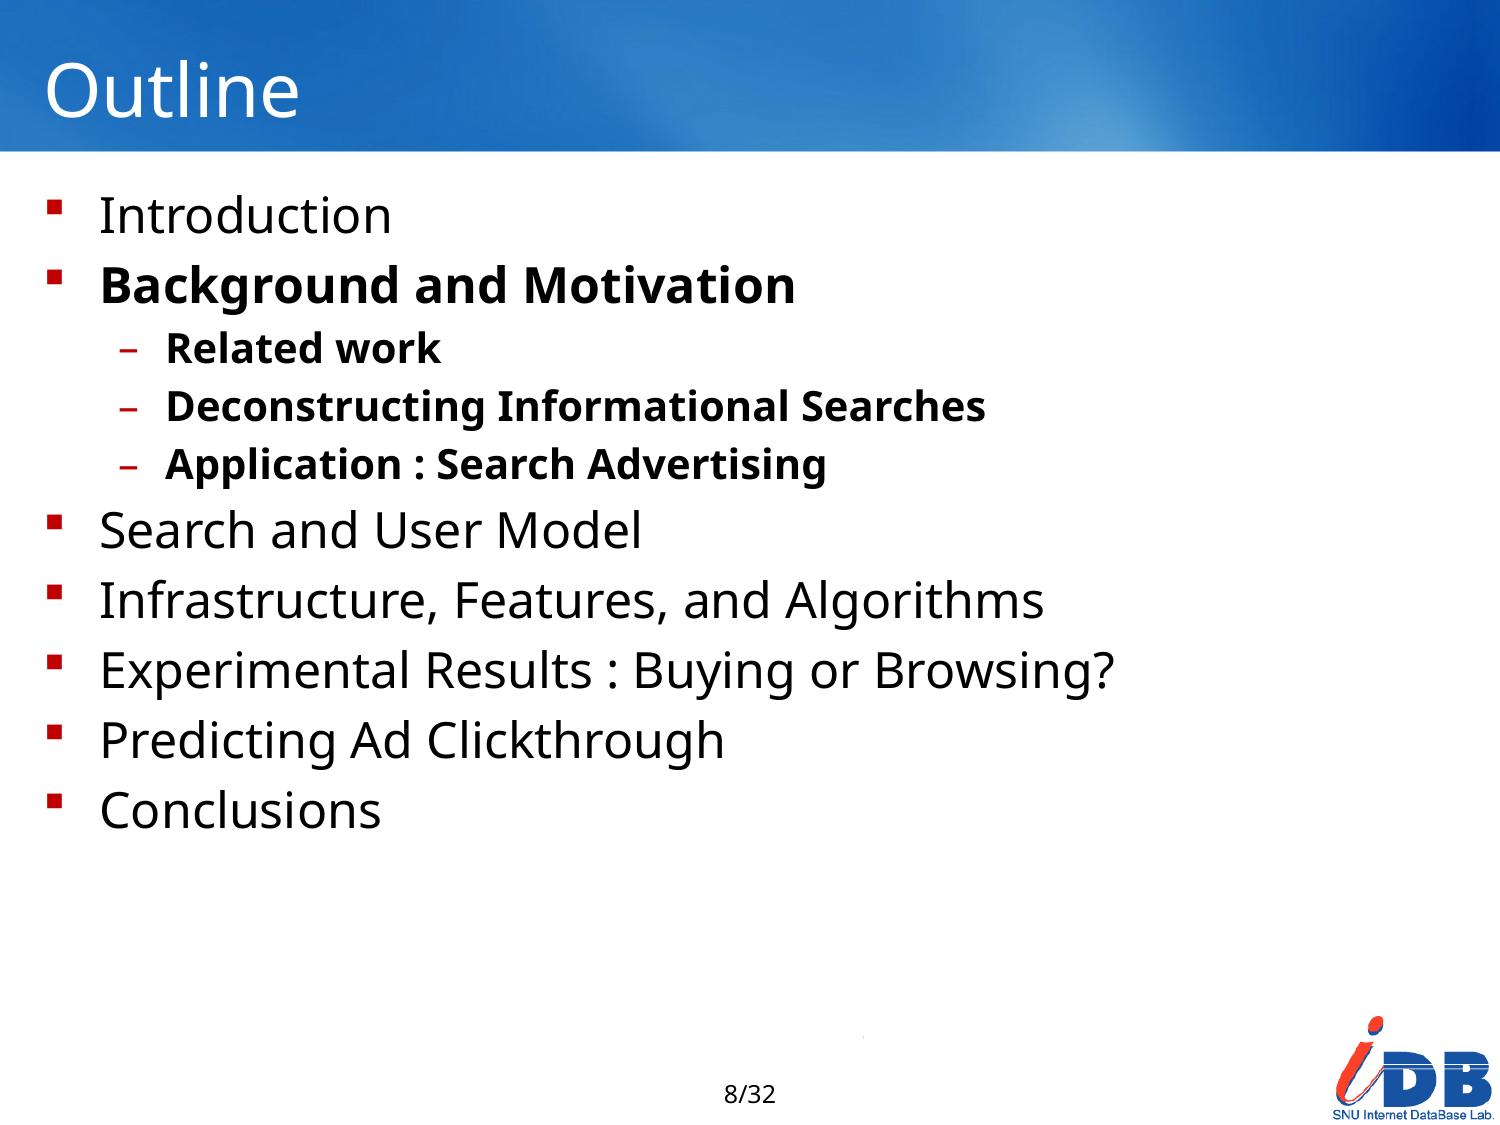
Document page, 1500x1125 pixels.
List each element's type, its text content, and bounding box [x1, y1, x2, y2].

list Introduction Background and Motivation Related work Deconstructing Informational Searches Application : Search Advertising Search and User Model Infrastructure, Features, and Algorithms Experimental Results : Buying or Browsing? Predicting Ad Clickthrough Conclusions [28, 175, 1472, 1067]
title Outline [28, 23, 1472, 153]
picture [0, 0, 1500, 1125]
slide_number 8/32 [697, 1078, 803, 1114]
